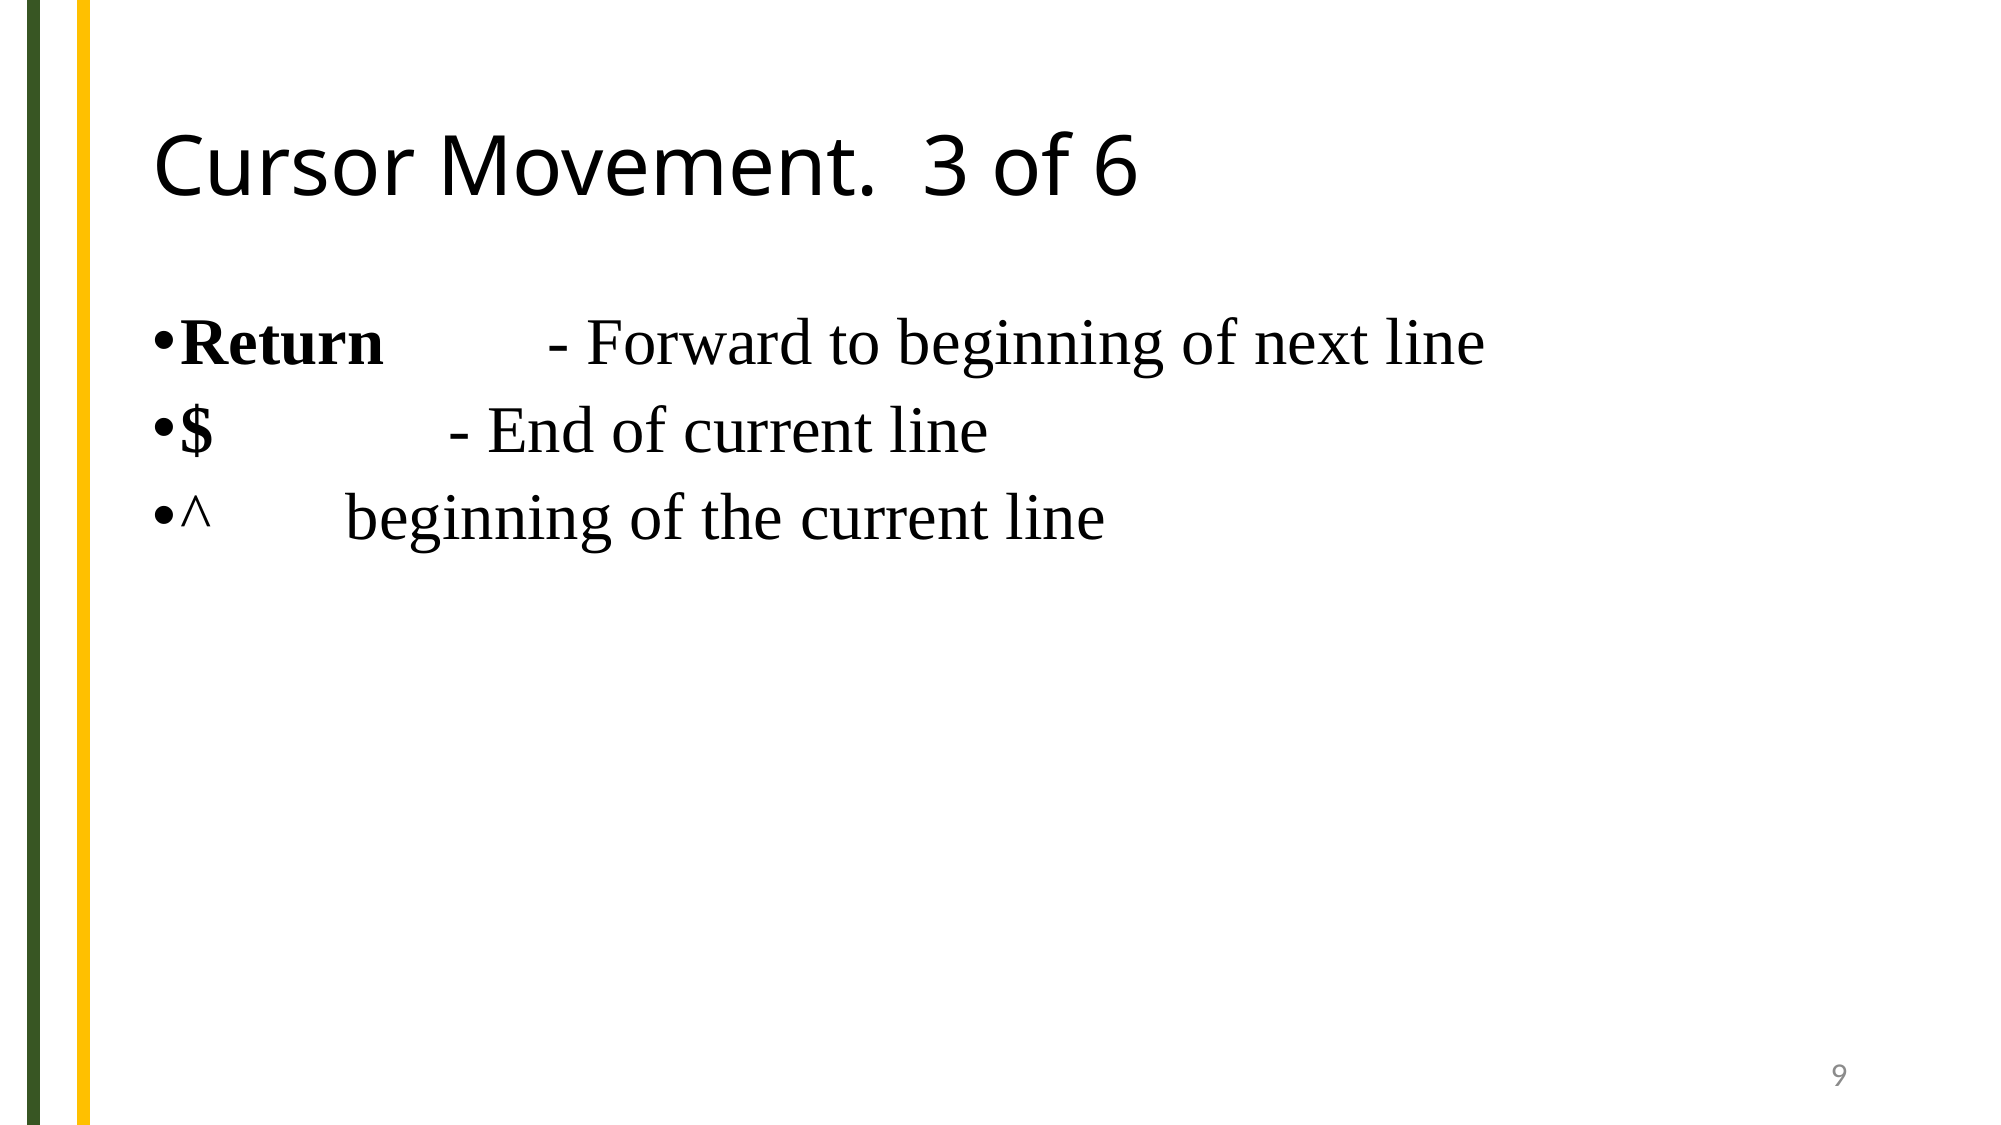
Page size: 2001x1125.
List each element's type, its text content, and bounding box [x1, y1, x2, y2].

title Cursor Movement. 3 of 6 [137, 59, 1863, 278]
slide_number 9 [1412, 1042, 1863, 1103]
list Return - Forward to beginning of next line $ - End of current line ^ beginning of the current line [137, 299, 1863, 1014]
